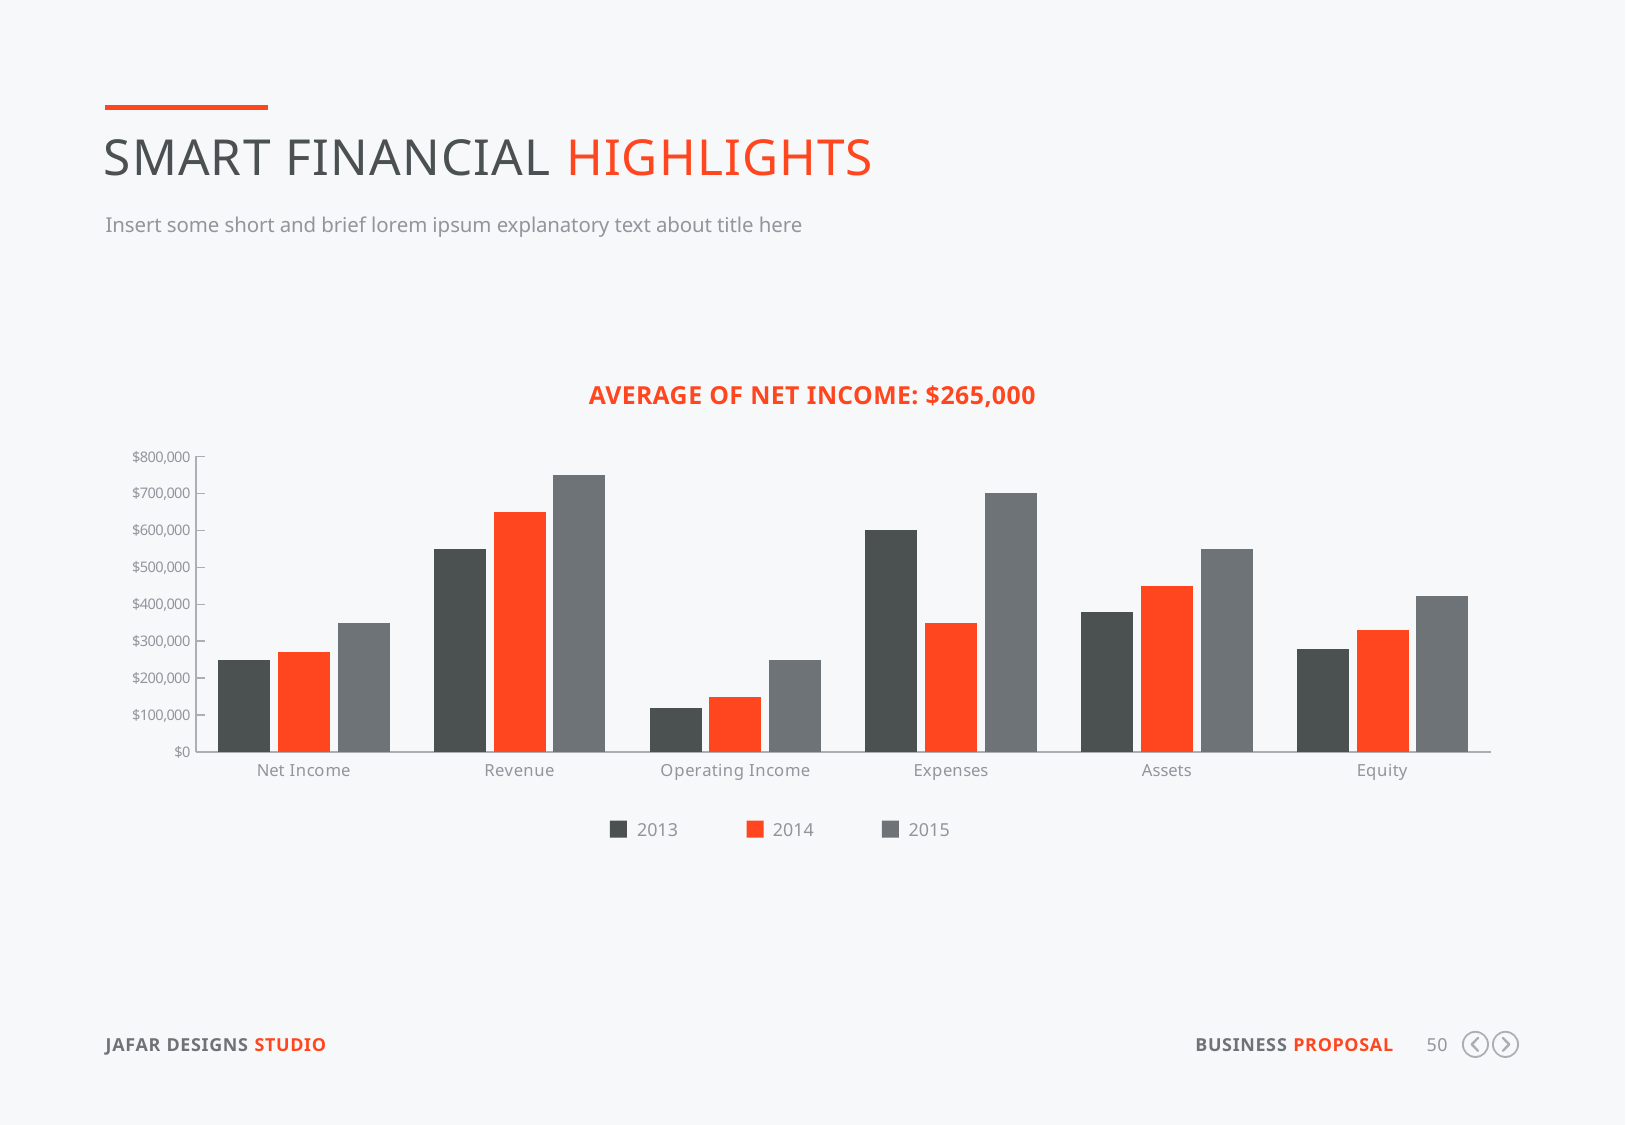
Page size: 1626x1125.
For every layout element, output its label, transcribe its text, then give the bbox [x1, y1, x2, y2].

text_box Average of Net Income: $265,000 [569, 379, 1056, 410]
chart [103, 439, 1519, 789]
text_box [609, 818, 1017, 841]
list Insert some short and brief lorem ipsum explanatory text about title here [105, 209, 1519, 241]
list Smart Financial Highlights [103, 125, 1518, 187]
